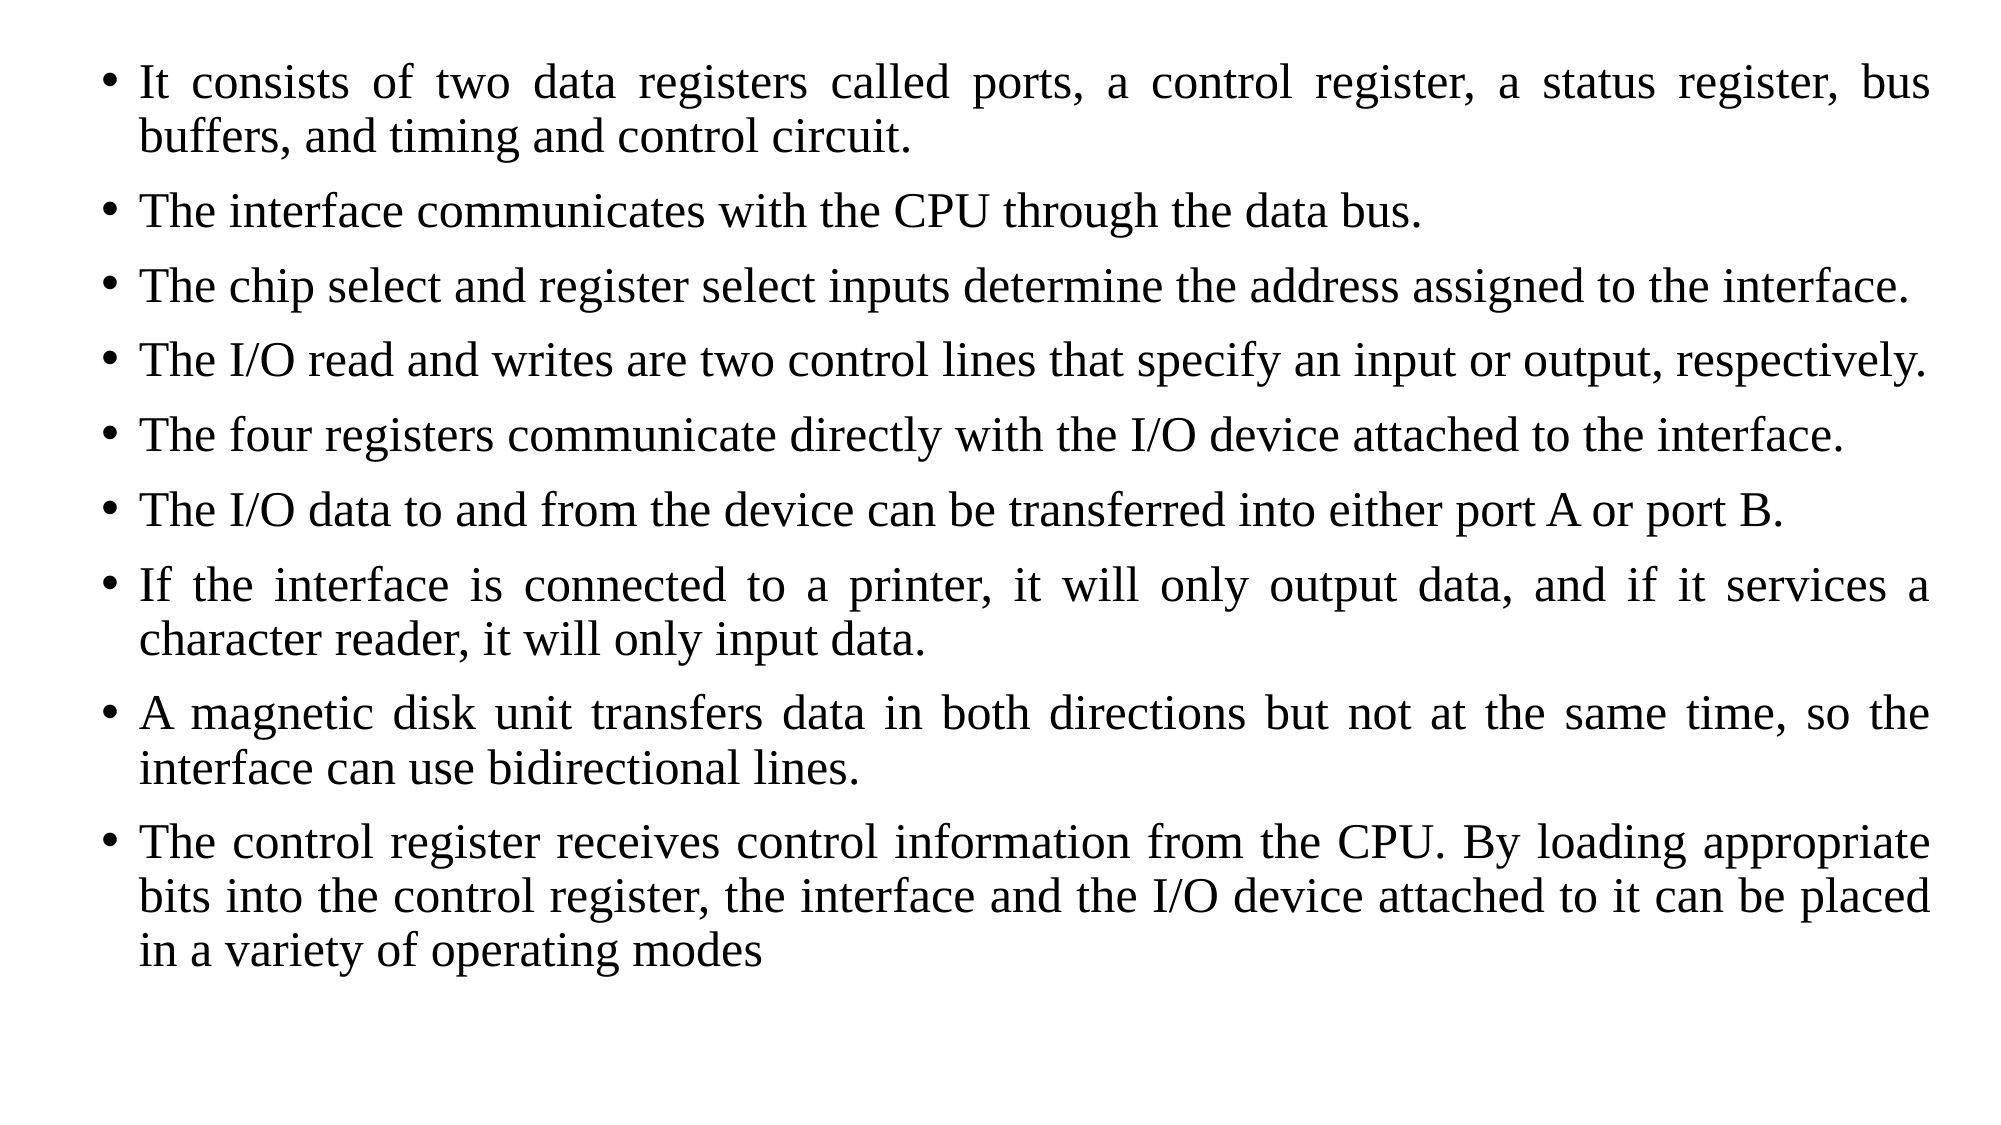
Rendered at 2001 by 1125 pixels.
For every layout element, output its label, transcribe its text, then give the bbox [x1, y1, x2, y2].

list It consists of two data registers called ports, a control register, a status register, bus buffers, and timing and control circuit. The interface communicates with the CPU through the data bus. The chip select and register select inputs determine the address assigned to the interface. The I/O read and writes are two control lines that specify an input or output, respectively. The four registers communicate directly with the I/O device attached to the interface. The I/O data to and from the device can be transferred into either port A or port B. If the interface is connected to a printer, it will only output data, and if it services a character reader, it will only input data. A magnetic disk unit transfers data in both directions but not at the same time, so the interface can use bidirectional lines. The control register receives control information from the CPU. By loading appropriate bits into the control register, the interface and the I/O device attached to it can be placed in a variety of operating modes [86, 47, 1948, 1089]
